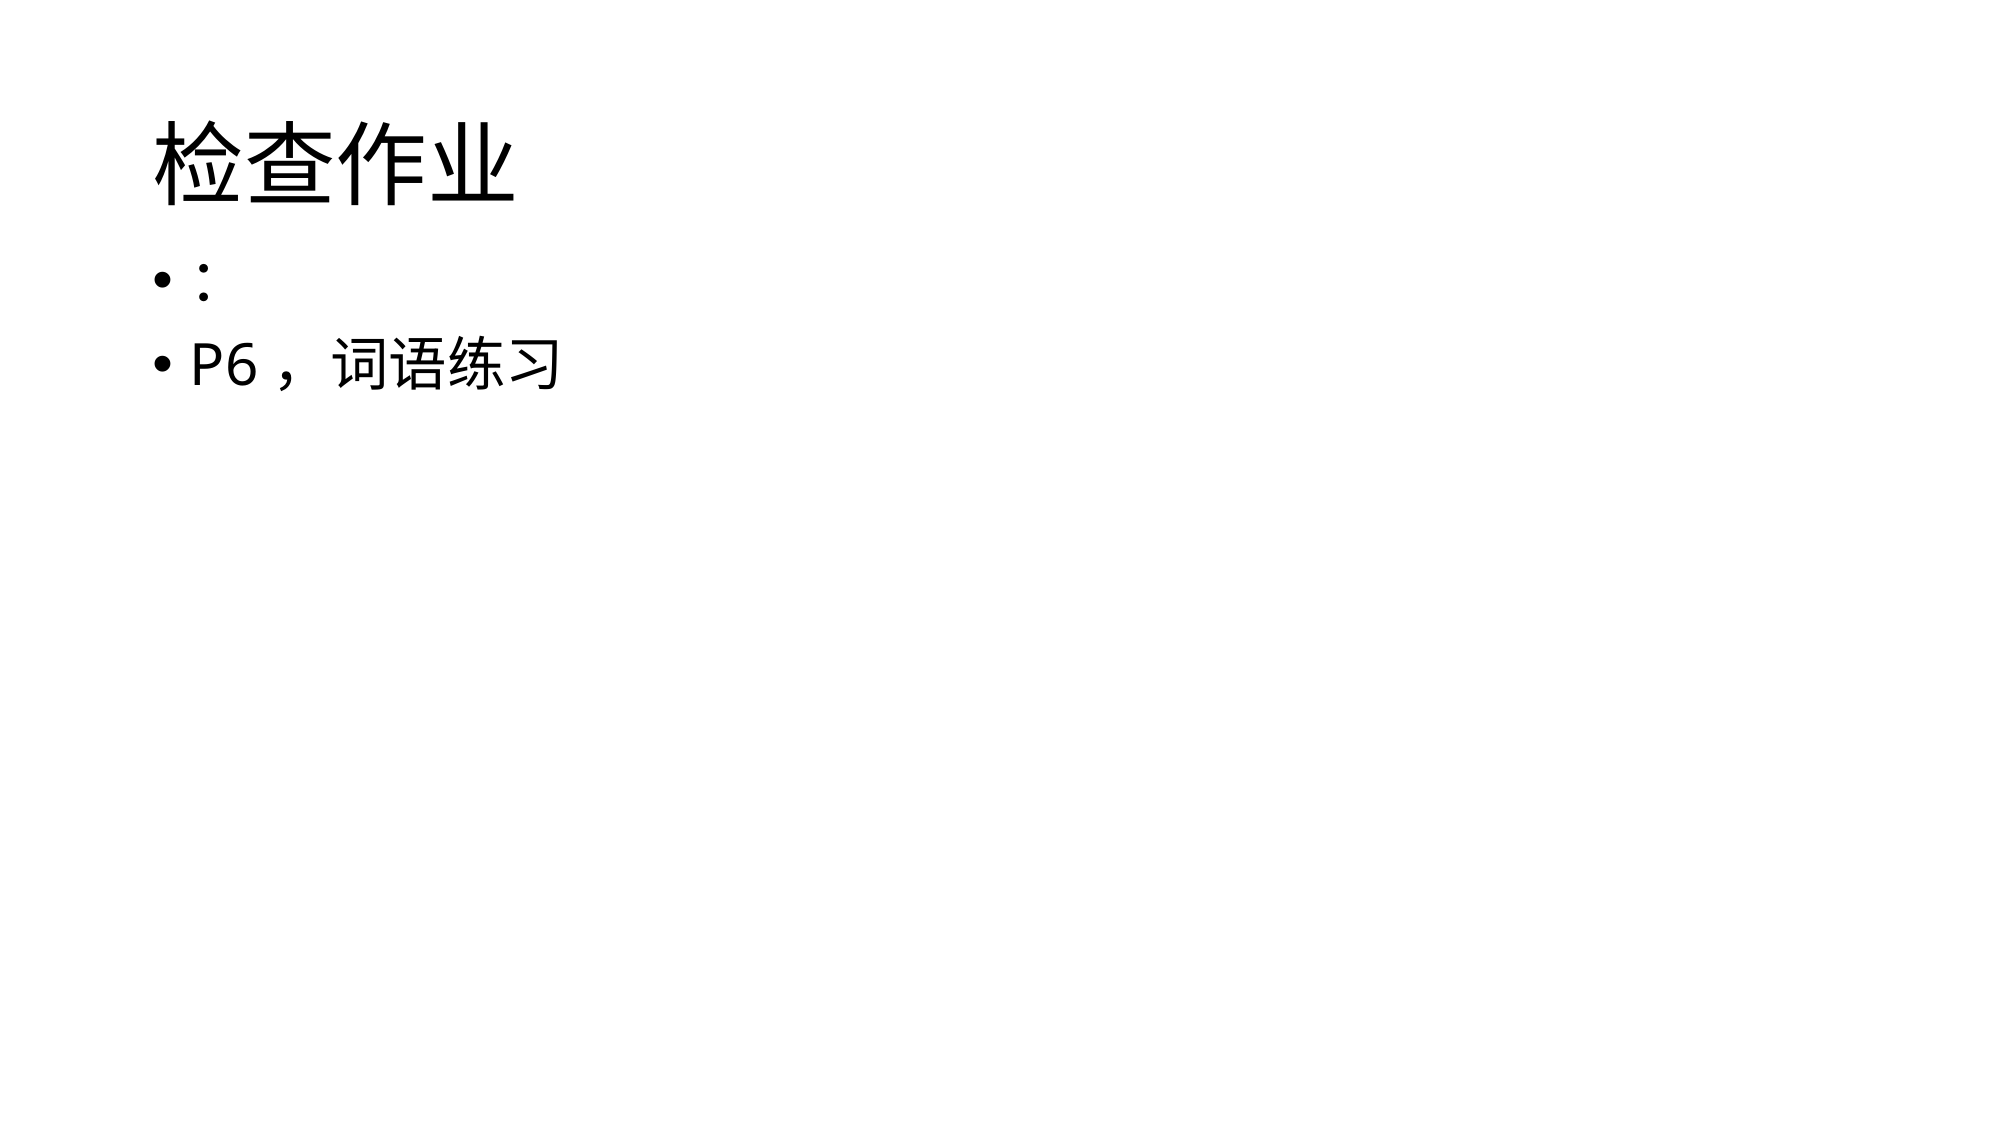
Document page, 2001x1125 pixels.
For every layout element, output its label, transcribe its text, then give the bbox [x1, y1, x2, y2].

list ： P6，词语练习 [137, 243, 1863, 958]
title 检查作业 [137, 59, 1863, 243]
